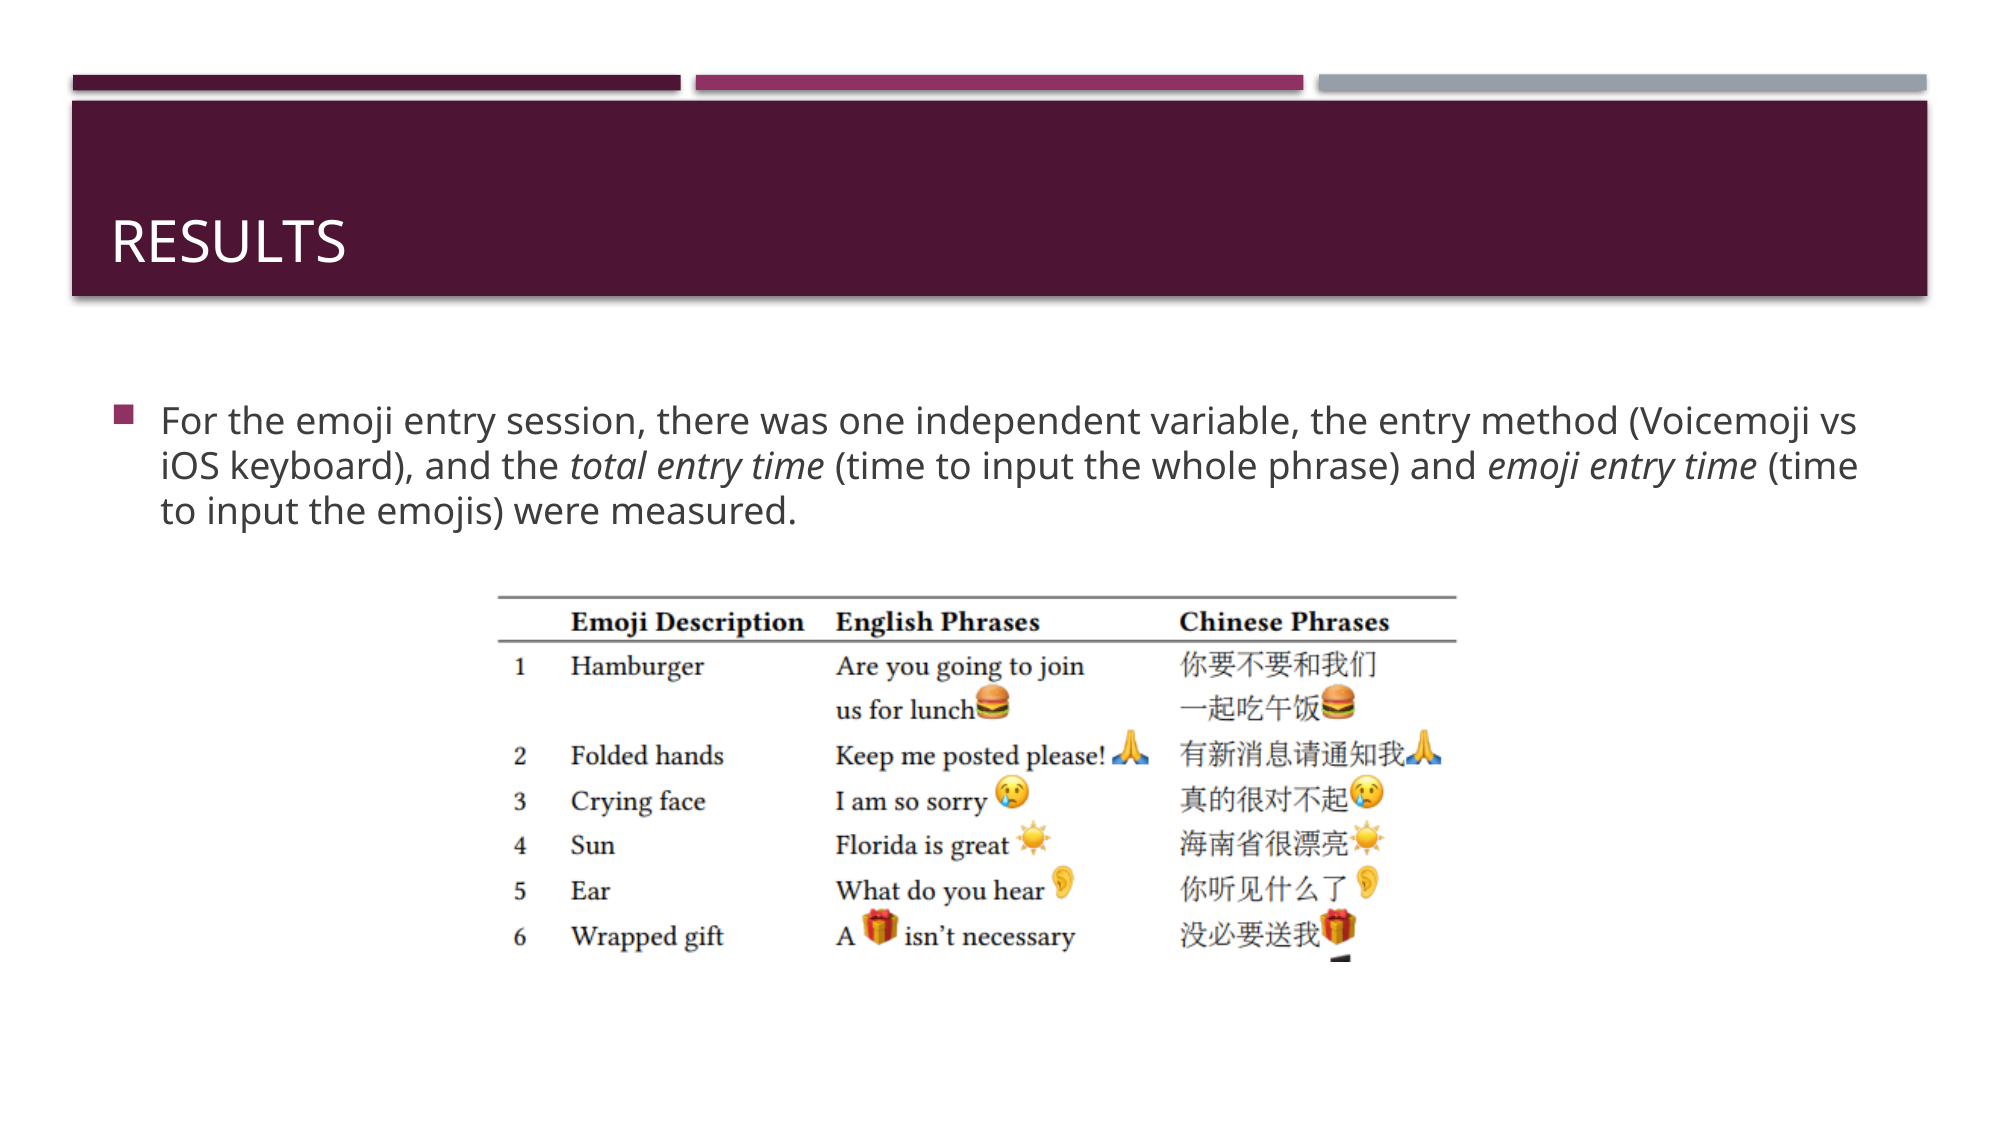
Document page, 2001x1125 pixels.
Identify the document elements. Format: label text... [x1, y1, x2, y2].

title RESULTS [95, 115, 1905, 282]
list For the emoji entry session, there was one independent variable, the entry method (Voicemoji vs iOS keyboard), and the total entry time (time to input the whole phrase) and emoji entry time (time to input the emojis) were measured. [95, 357, 1905, 962]
picture [491, 589, 1509, 962]
